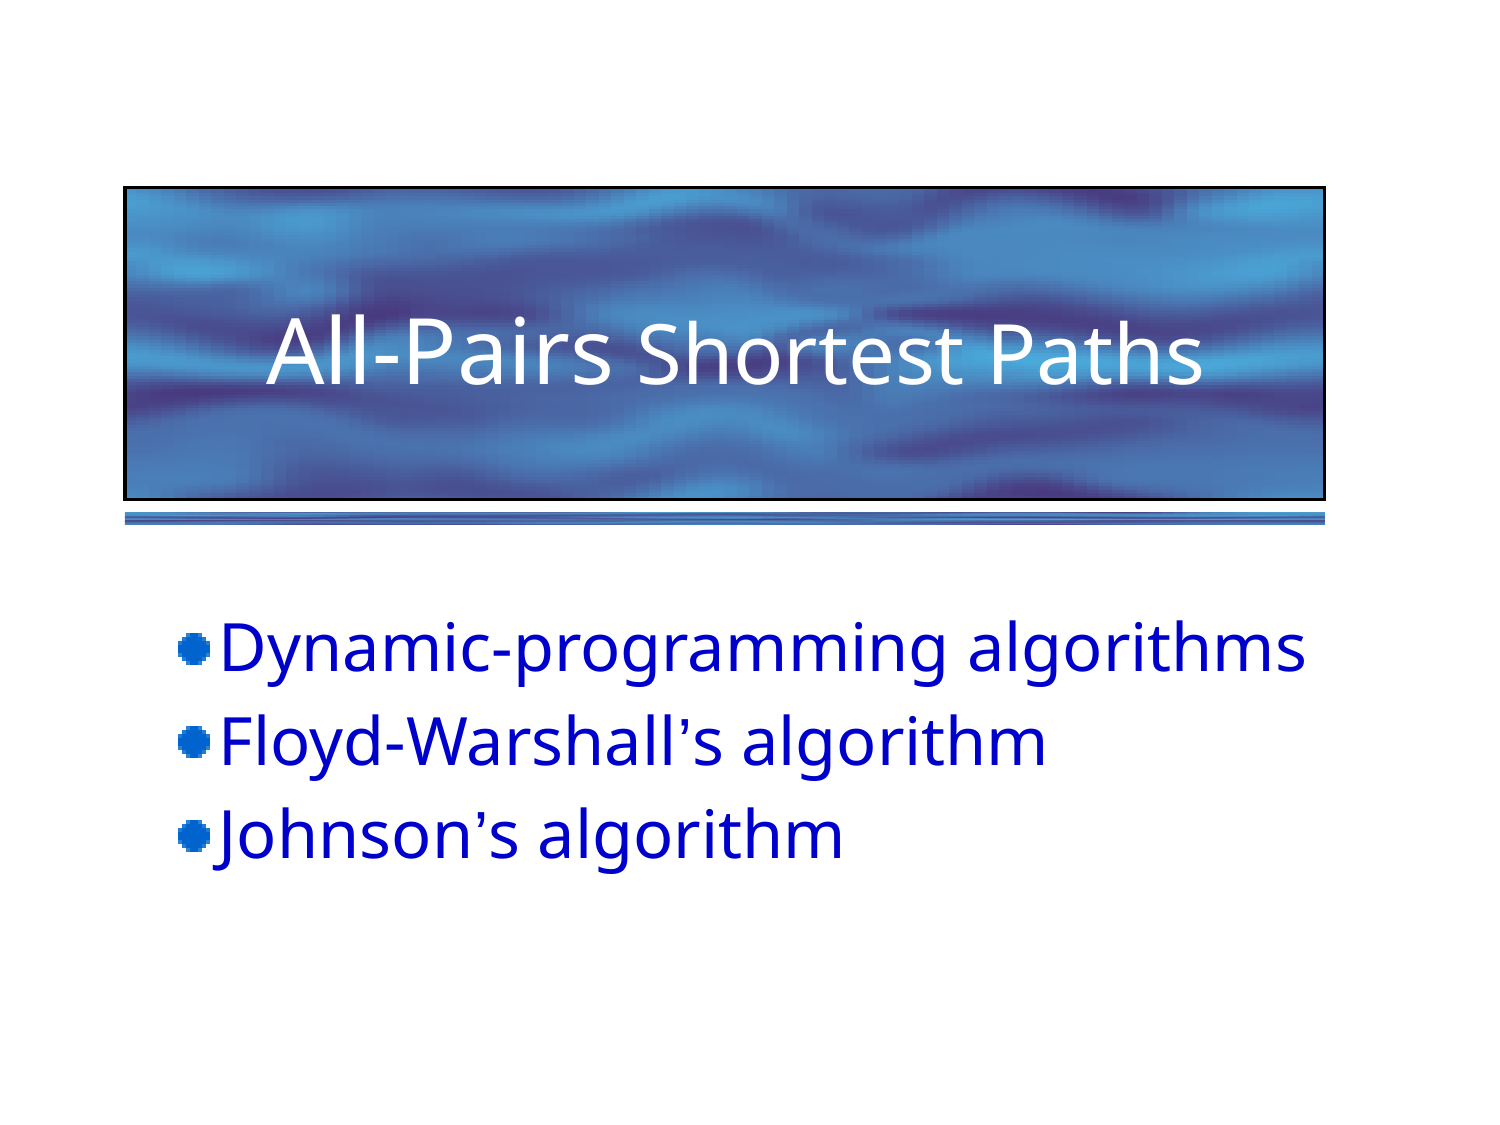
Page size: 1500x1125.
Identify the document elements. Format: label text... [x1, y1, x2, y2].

picture [162, 621, 210, 669]
picture [162, 808, 210, 856]
subtitle Dynamic-programming algorithms Floyd-Warshall’s algorithm Johnson’s algorithm [147, 597, 1459, 944]
picture [127, 189, 1323, 200]
picture [162, 715, 210, 762]
title All-Pairs Shortest Paths [125, 200, 1324, 513]
picture [124, 512, 1325, 525]
